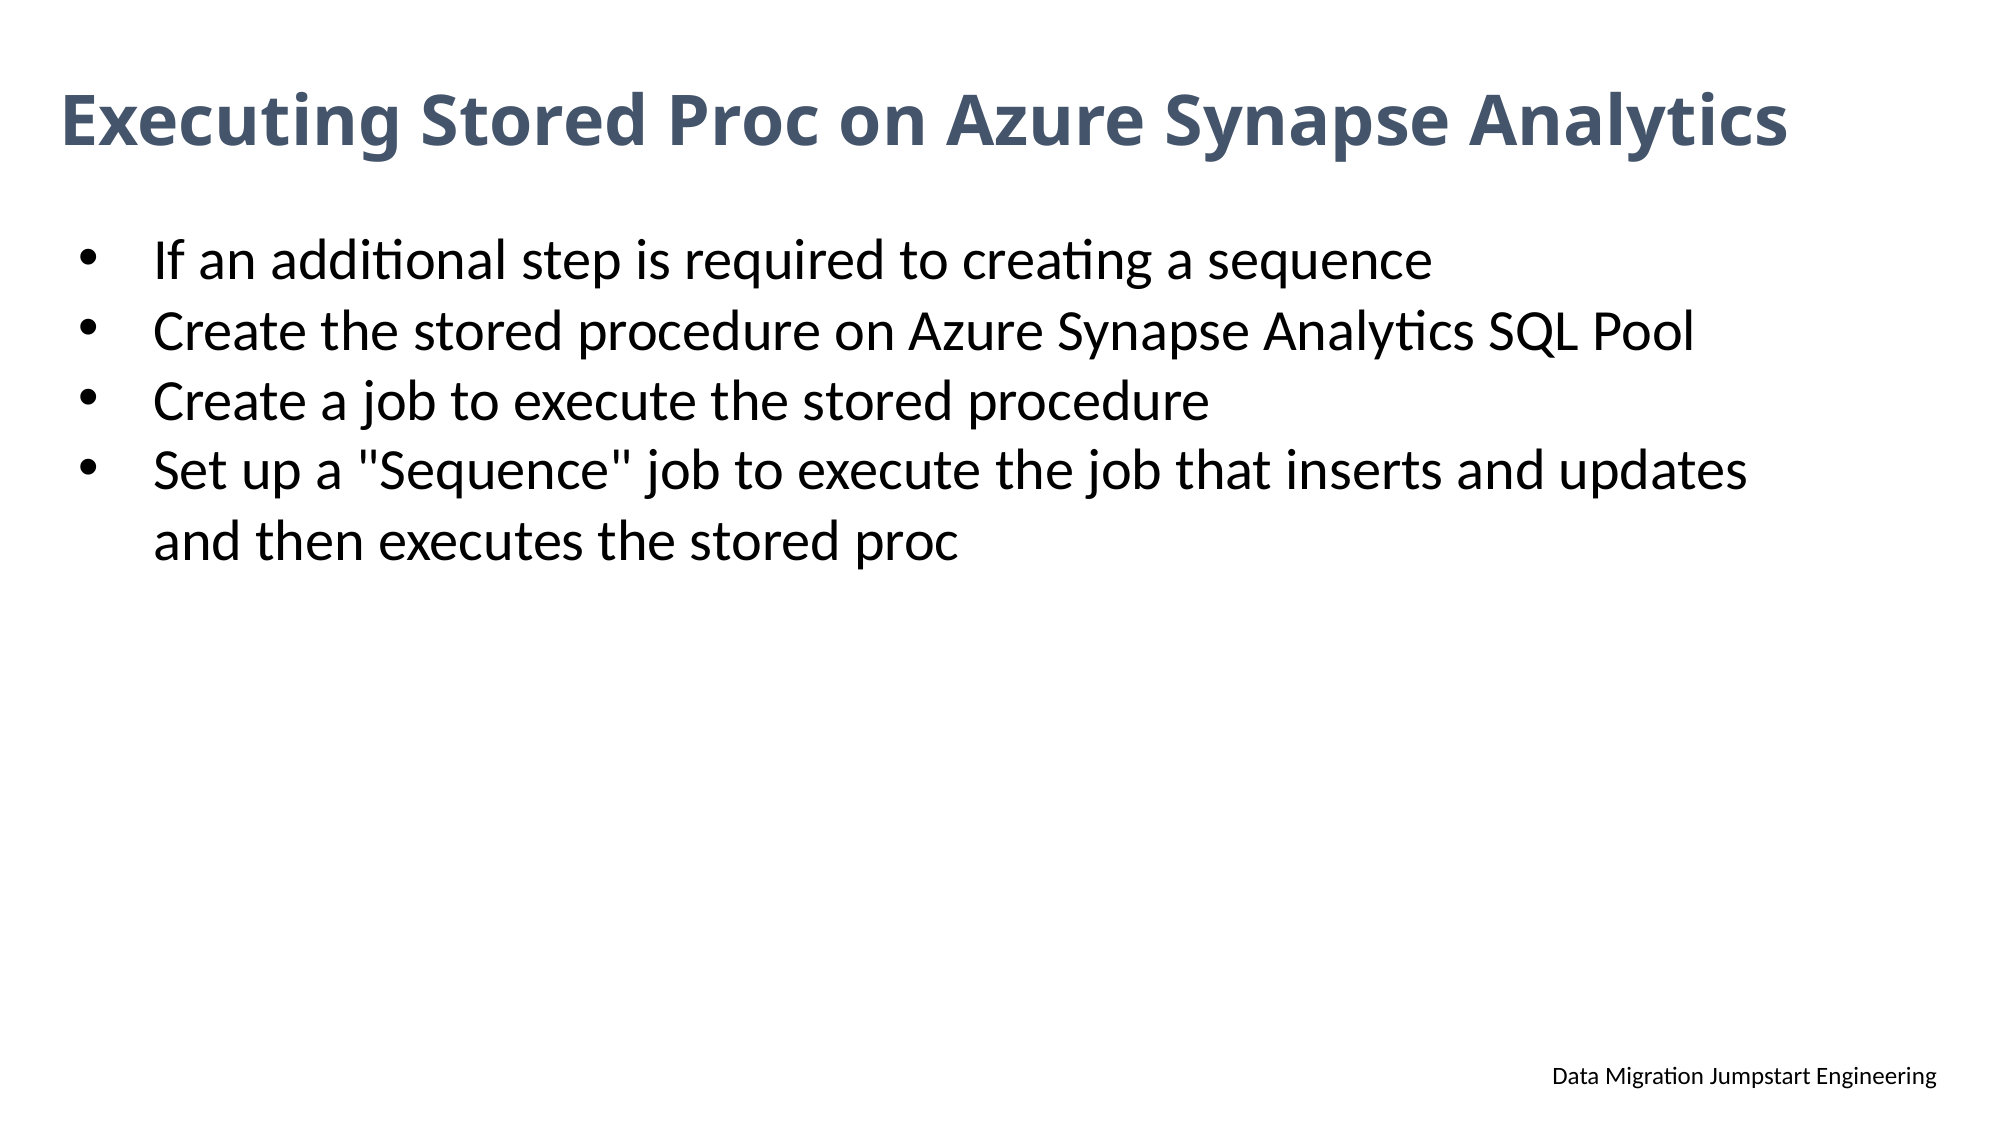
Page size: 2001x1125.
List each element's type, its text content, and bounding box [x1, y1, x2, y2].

title Executing Stored Proc on Azure Synapse Analytics [44, 47, 1956, 200]
text_box If an additional step is required to creating a sequence Create the stored procedure on Azure Synapse Analytics SQL Pool Create a job to execute the stored procedure Set up a "Sequence" job to execute the job that inserts and updates and then executes the stored proc [63, 214, 1836, 649]
